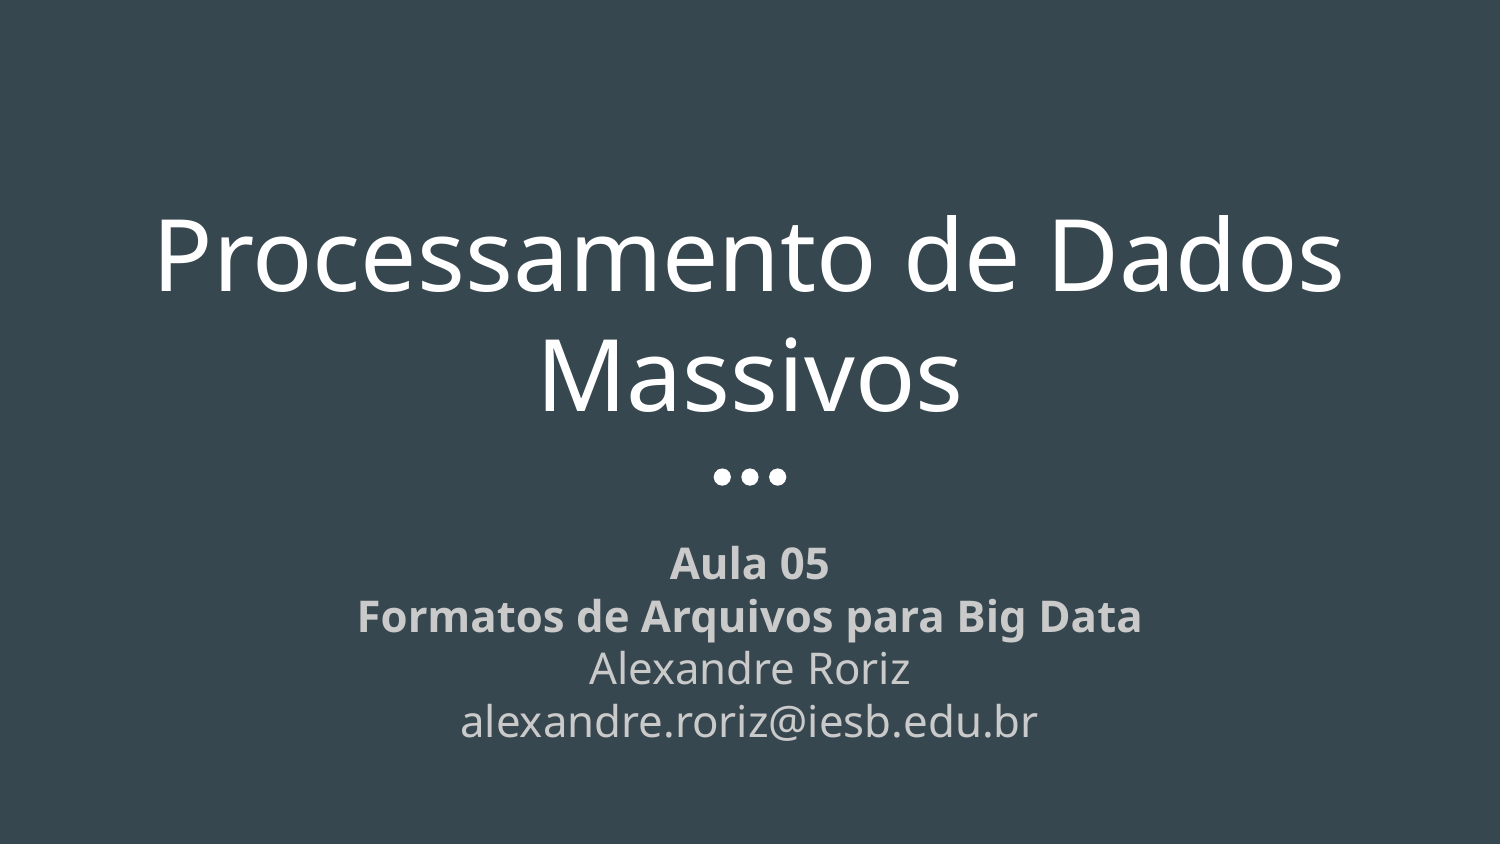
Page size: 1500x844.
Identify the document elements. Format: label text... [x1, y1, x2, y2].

title Processamento de Dados Massivos [110, 162, 1390, 447]
subtitle Aula 05 Formatos de Arquivos para Big Data Alexandre Roriz alexandre.roriz@iesb.edu.br [110, 520, 1390, 651]
